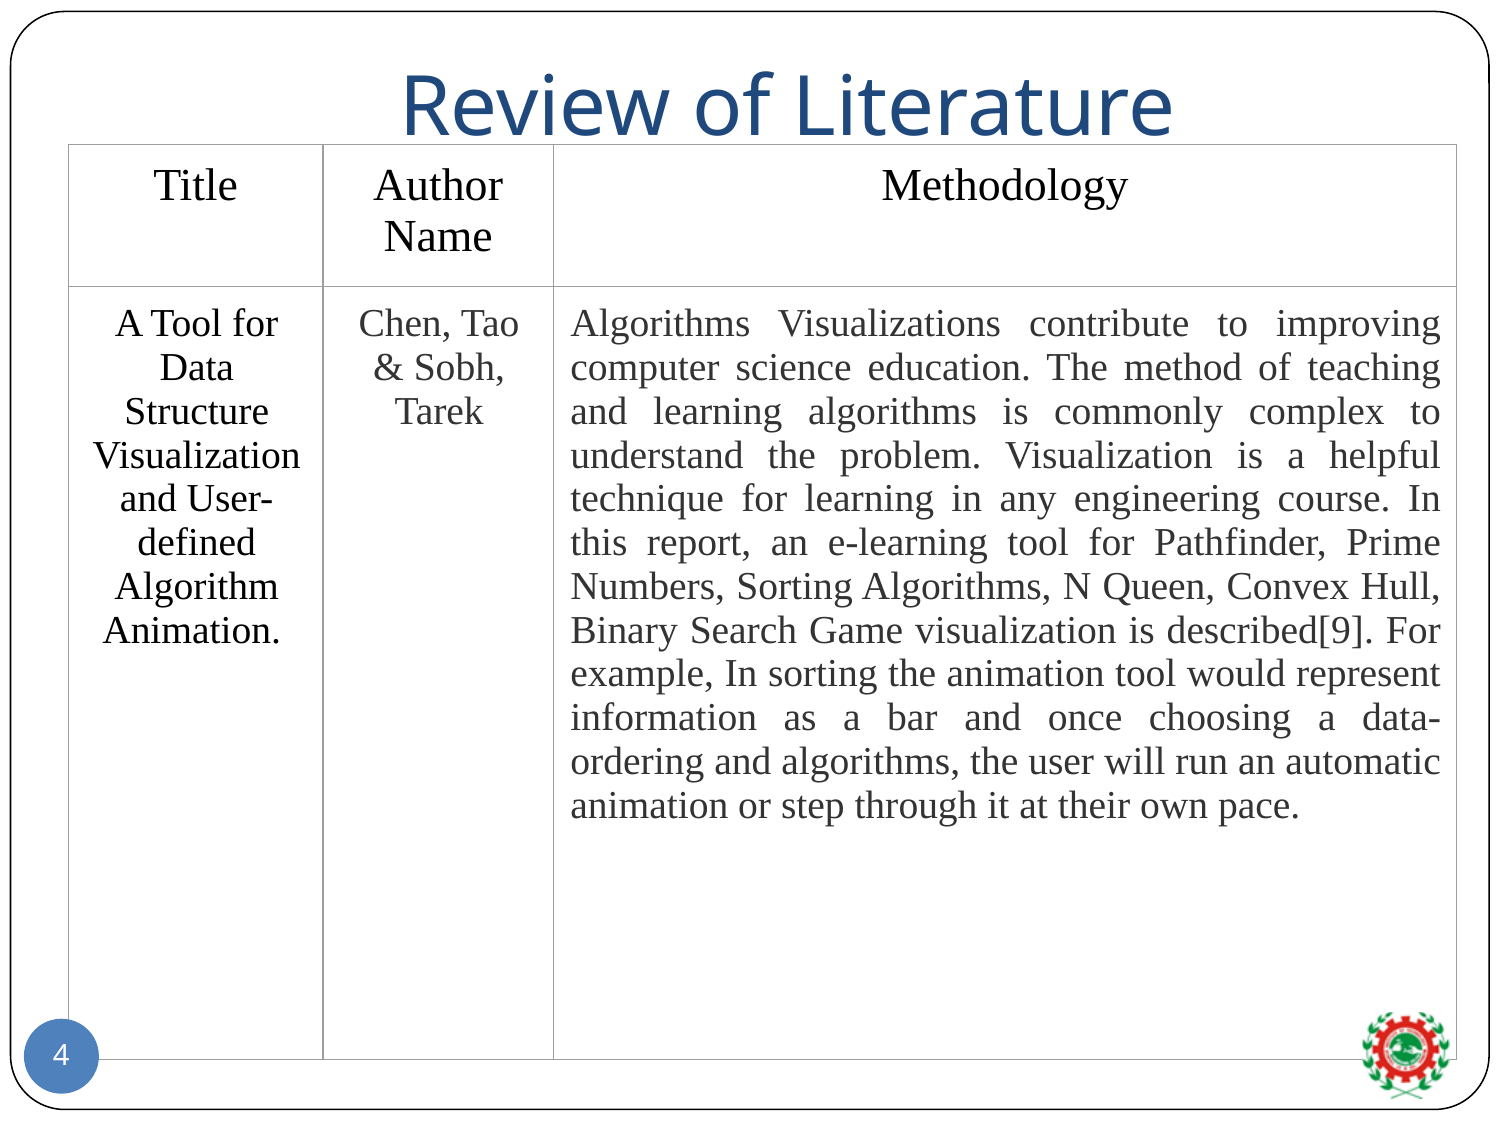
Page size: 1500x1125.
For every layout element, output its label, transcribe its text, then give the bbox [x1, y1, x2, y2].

table_cell A Tool for Data Structure Visualization and User-defined Algorithm Animation. [69, 287, 322, 1059]
table_cell Chen, Tao & Sobh, Tarek [324, 287, 553, 1059]
title Review of Literature [150, 45, 1425, 144]
picture [1362, 1012, 1451, 1099]
table_cell Algorithms Visualizations contribute to improving computer science education. The method of teaching and learning algorithms is commonly complex to understand the problem. Visualization is a helpful technique for learning in any engineering course. In this report, an e-learning tool for Pathfinder, Prime Numbers, Sorting Algorithms, N Queen, Convex Hull, Binary Search Game visualization is described[9]. For example, In sorting the animation tool would represent information as a bar and once choosing a data-ordering and algorithms, the user will run an automatic animation or step through it at their own pace. [554, 287, 1456, 1059]
table_header Author Name [324, 145, 553, 286]
table_header Methodology [554, 145, 1456, 286]
slide_number ‹#› [23, 1018, 99, 1094]
table_header Title [69, 145, 322, 286]
